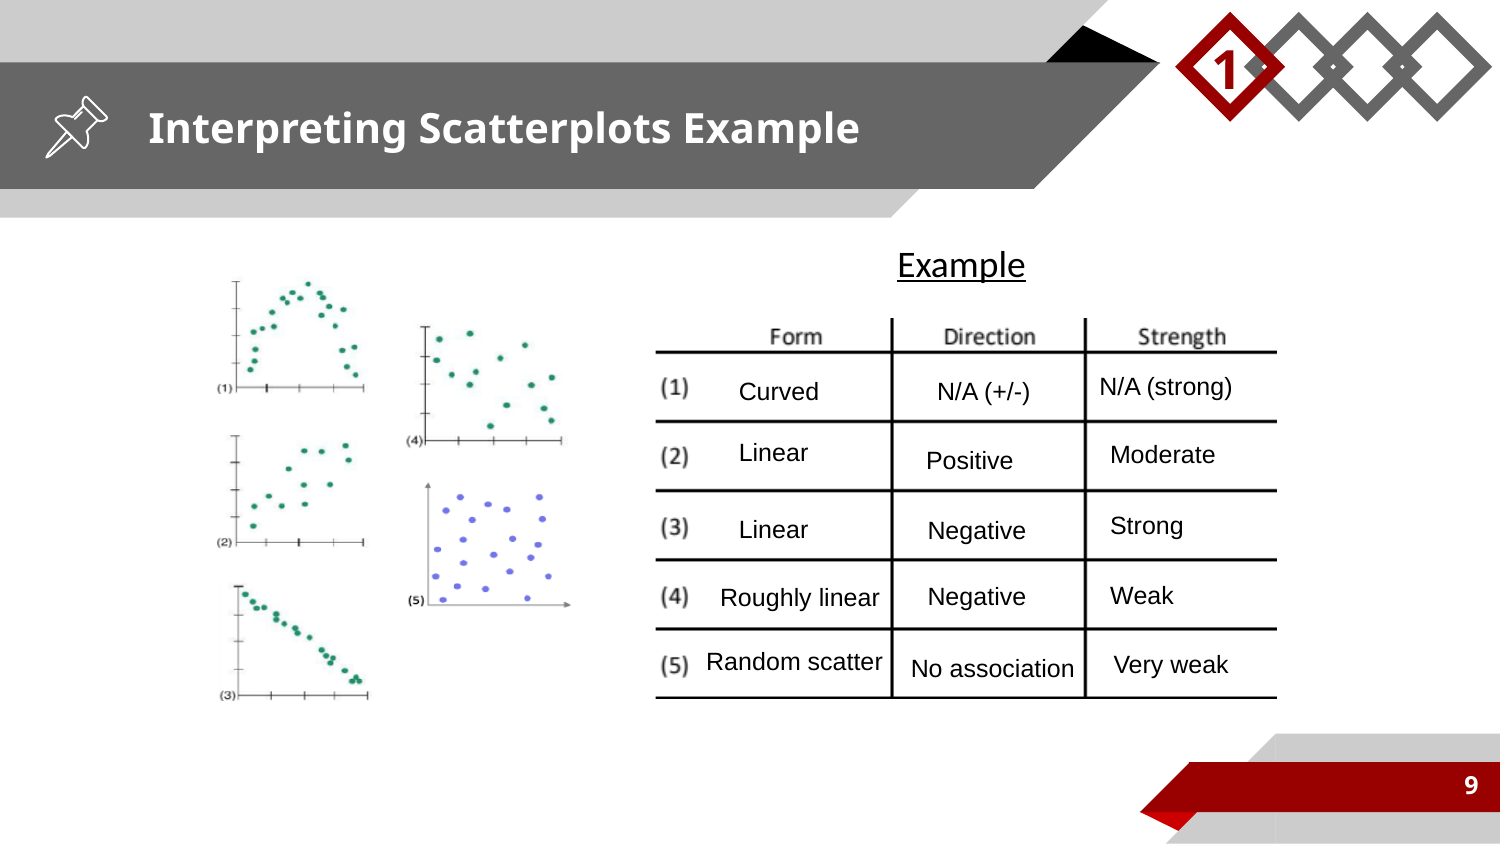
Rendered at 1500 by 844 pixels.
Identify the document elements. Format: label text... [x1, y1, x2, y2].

text_box Example [882, 232, 1050, 292]
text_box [45, 96, 108, 158]
picture [213, 272, 575, 702]
text_box [1418, 20, 1484, 113]
slide_number 9 [1249, 760, 1494, 813]
picture [655, 318, 1278, 699]
text_box 1 [1196, 7, 1281, 19]
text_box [1183, 20, 1414, 114]
title Interpreting Scatterplots Example [133, 64, 1035, 190]
